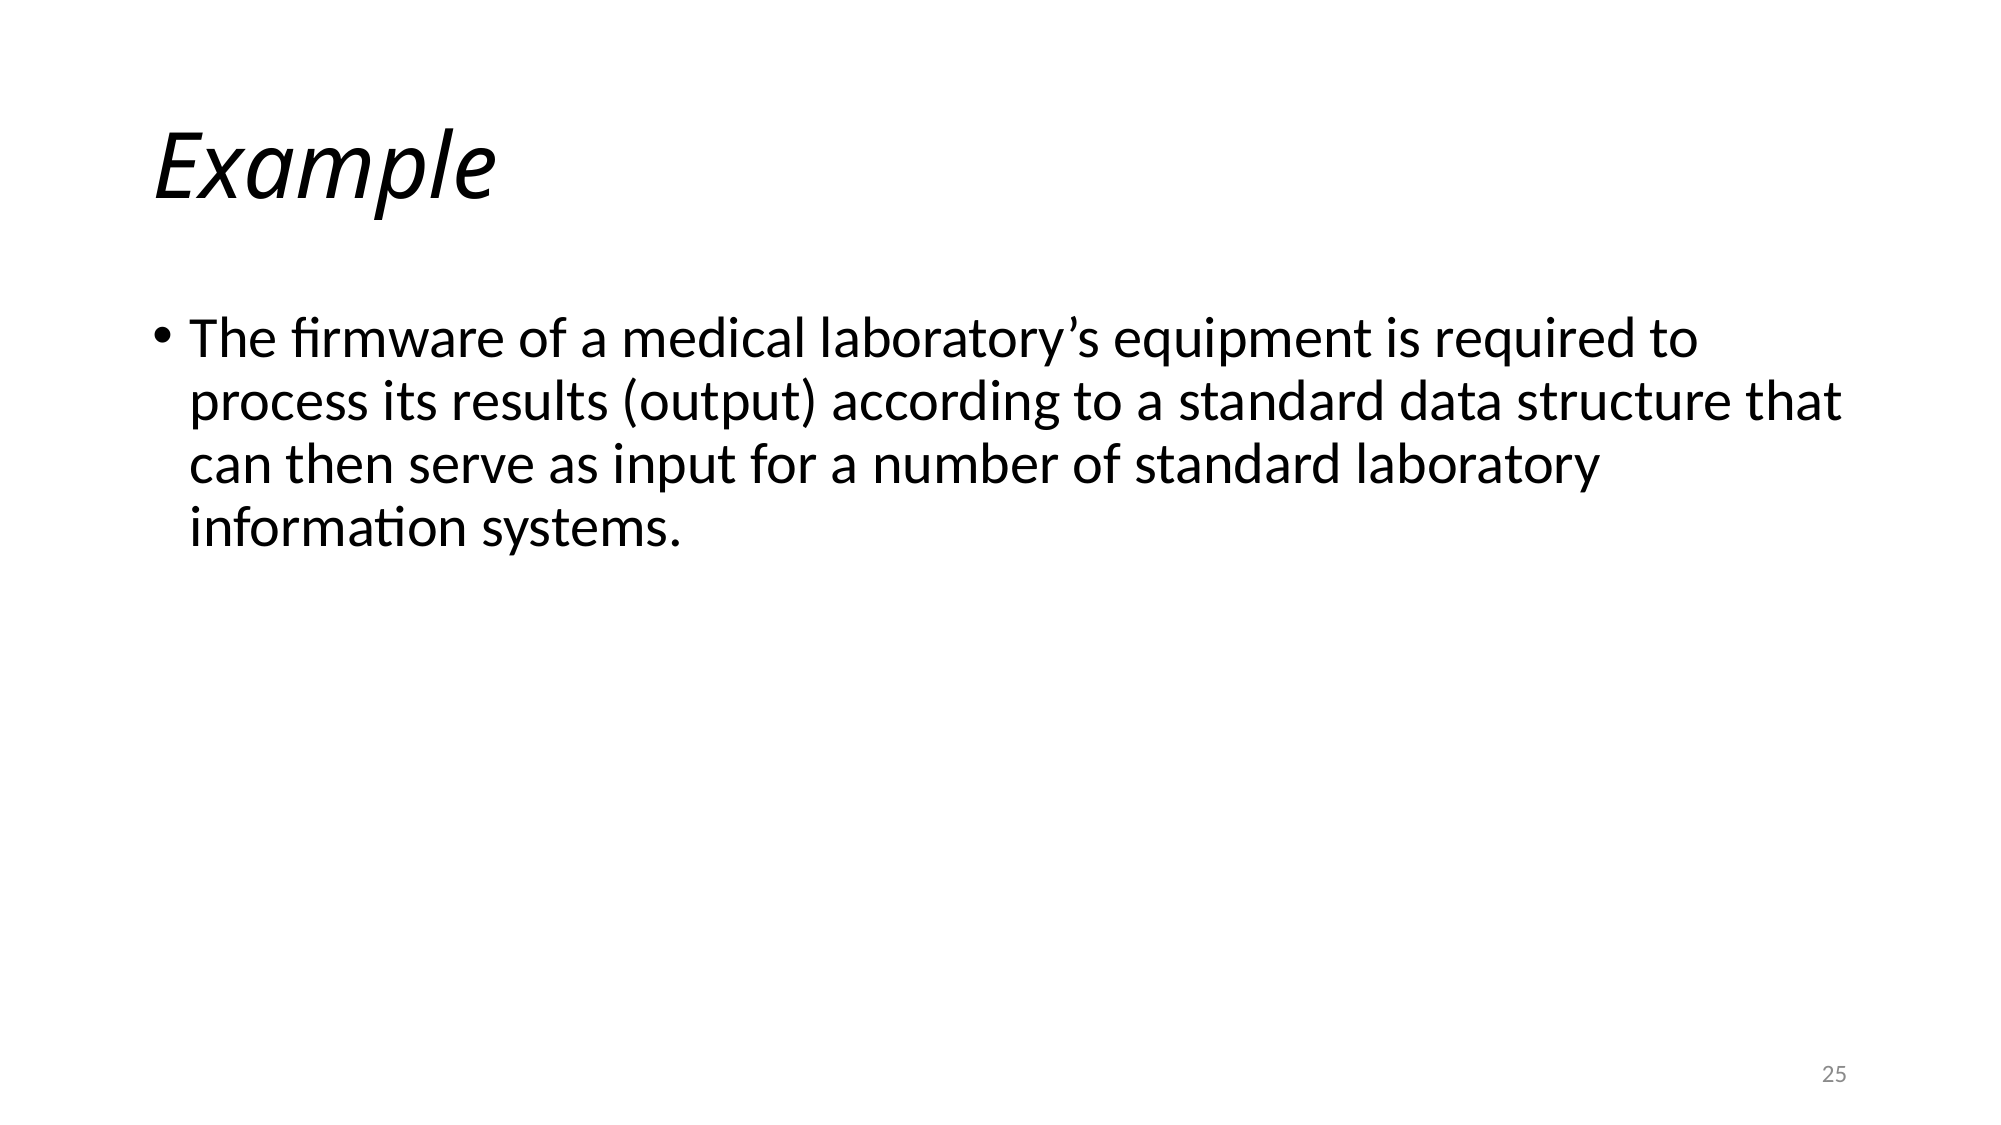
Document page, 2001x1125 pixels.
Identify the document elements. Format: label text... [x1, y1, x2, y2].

list The firmware of a medical laboratory’s equipment is required to process its results (output) according to a standard data structure that can then serve as input for a number of standard laboratory information systems. [137, 299, 1863, 1014]
slide_number 25 [1412, 1042, 1863, 1103]
title Example [137, 59, 1863, 278]
